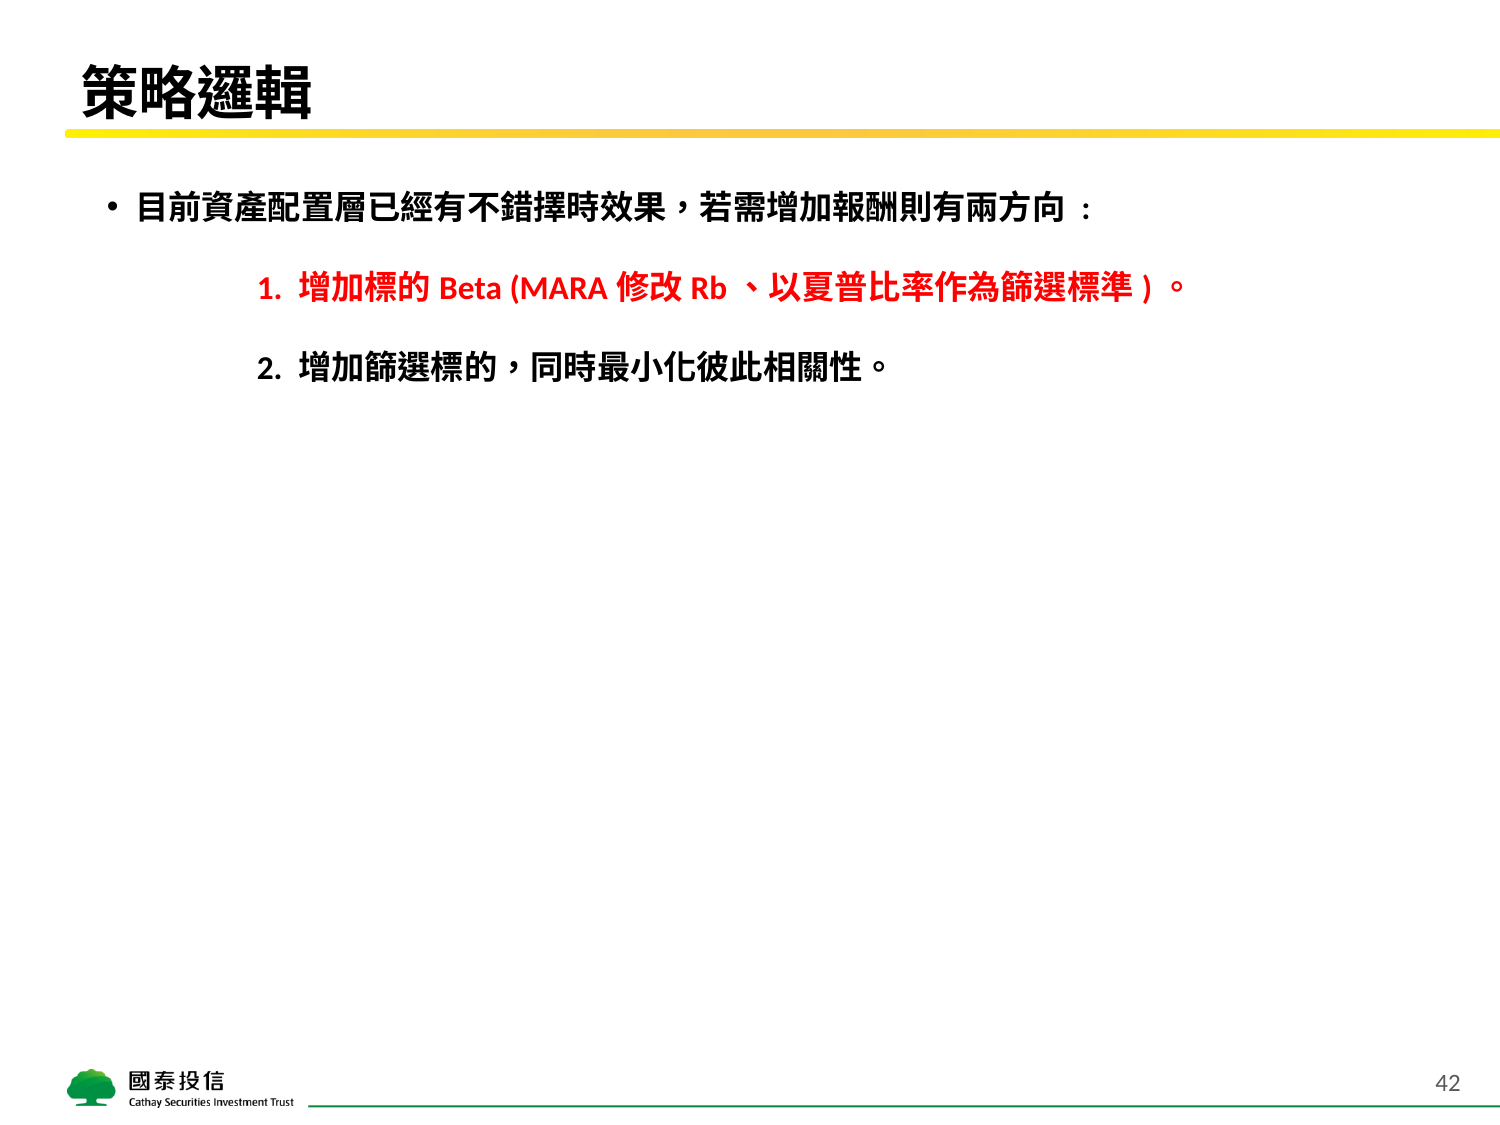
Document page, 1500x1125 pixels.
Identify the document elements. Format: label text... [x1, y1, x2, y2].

title 策略邏輯 [64, 45, 1436, 138]
slide_number 42 [1420, 1058, 1500, 1106]
text_box 目前資產配置層已經有不錯擇時效果，若需增加報酬則有兩方向 : 1. 增加標的Beta (MARA修改Rb、以夏普比率作為篩選標準)。 2. 增加篩選標的，同時最小化彼此相關性。 [92, 178, 1277, 651]
picture [67, 1069, 1500, 1108]
picture [1436, 129, 1500, 138]
